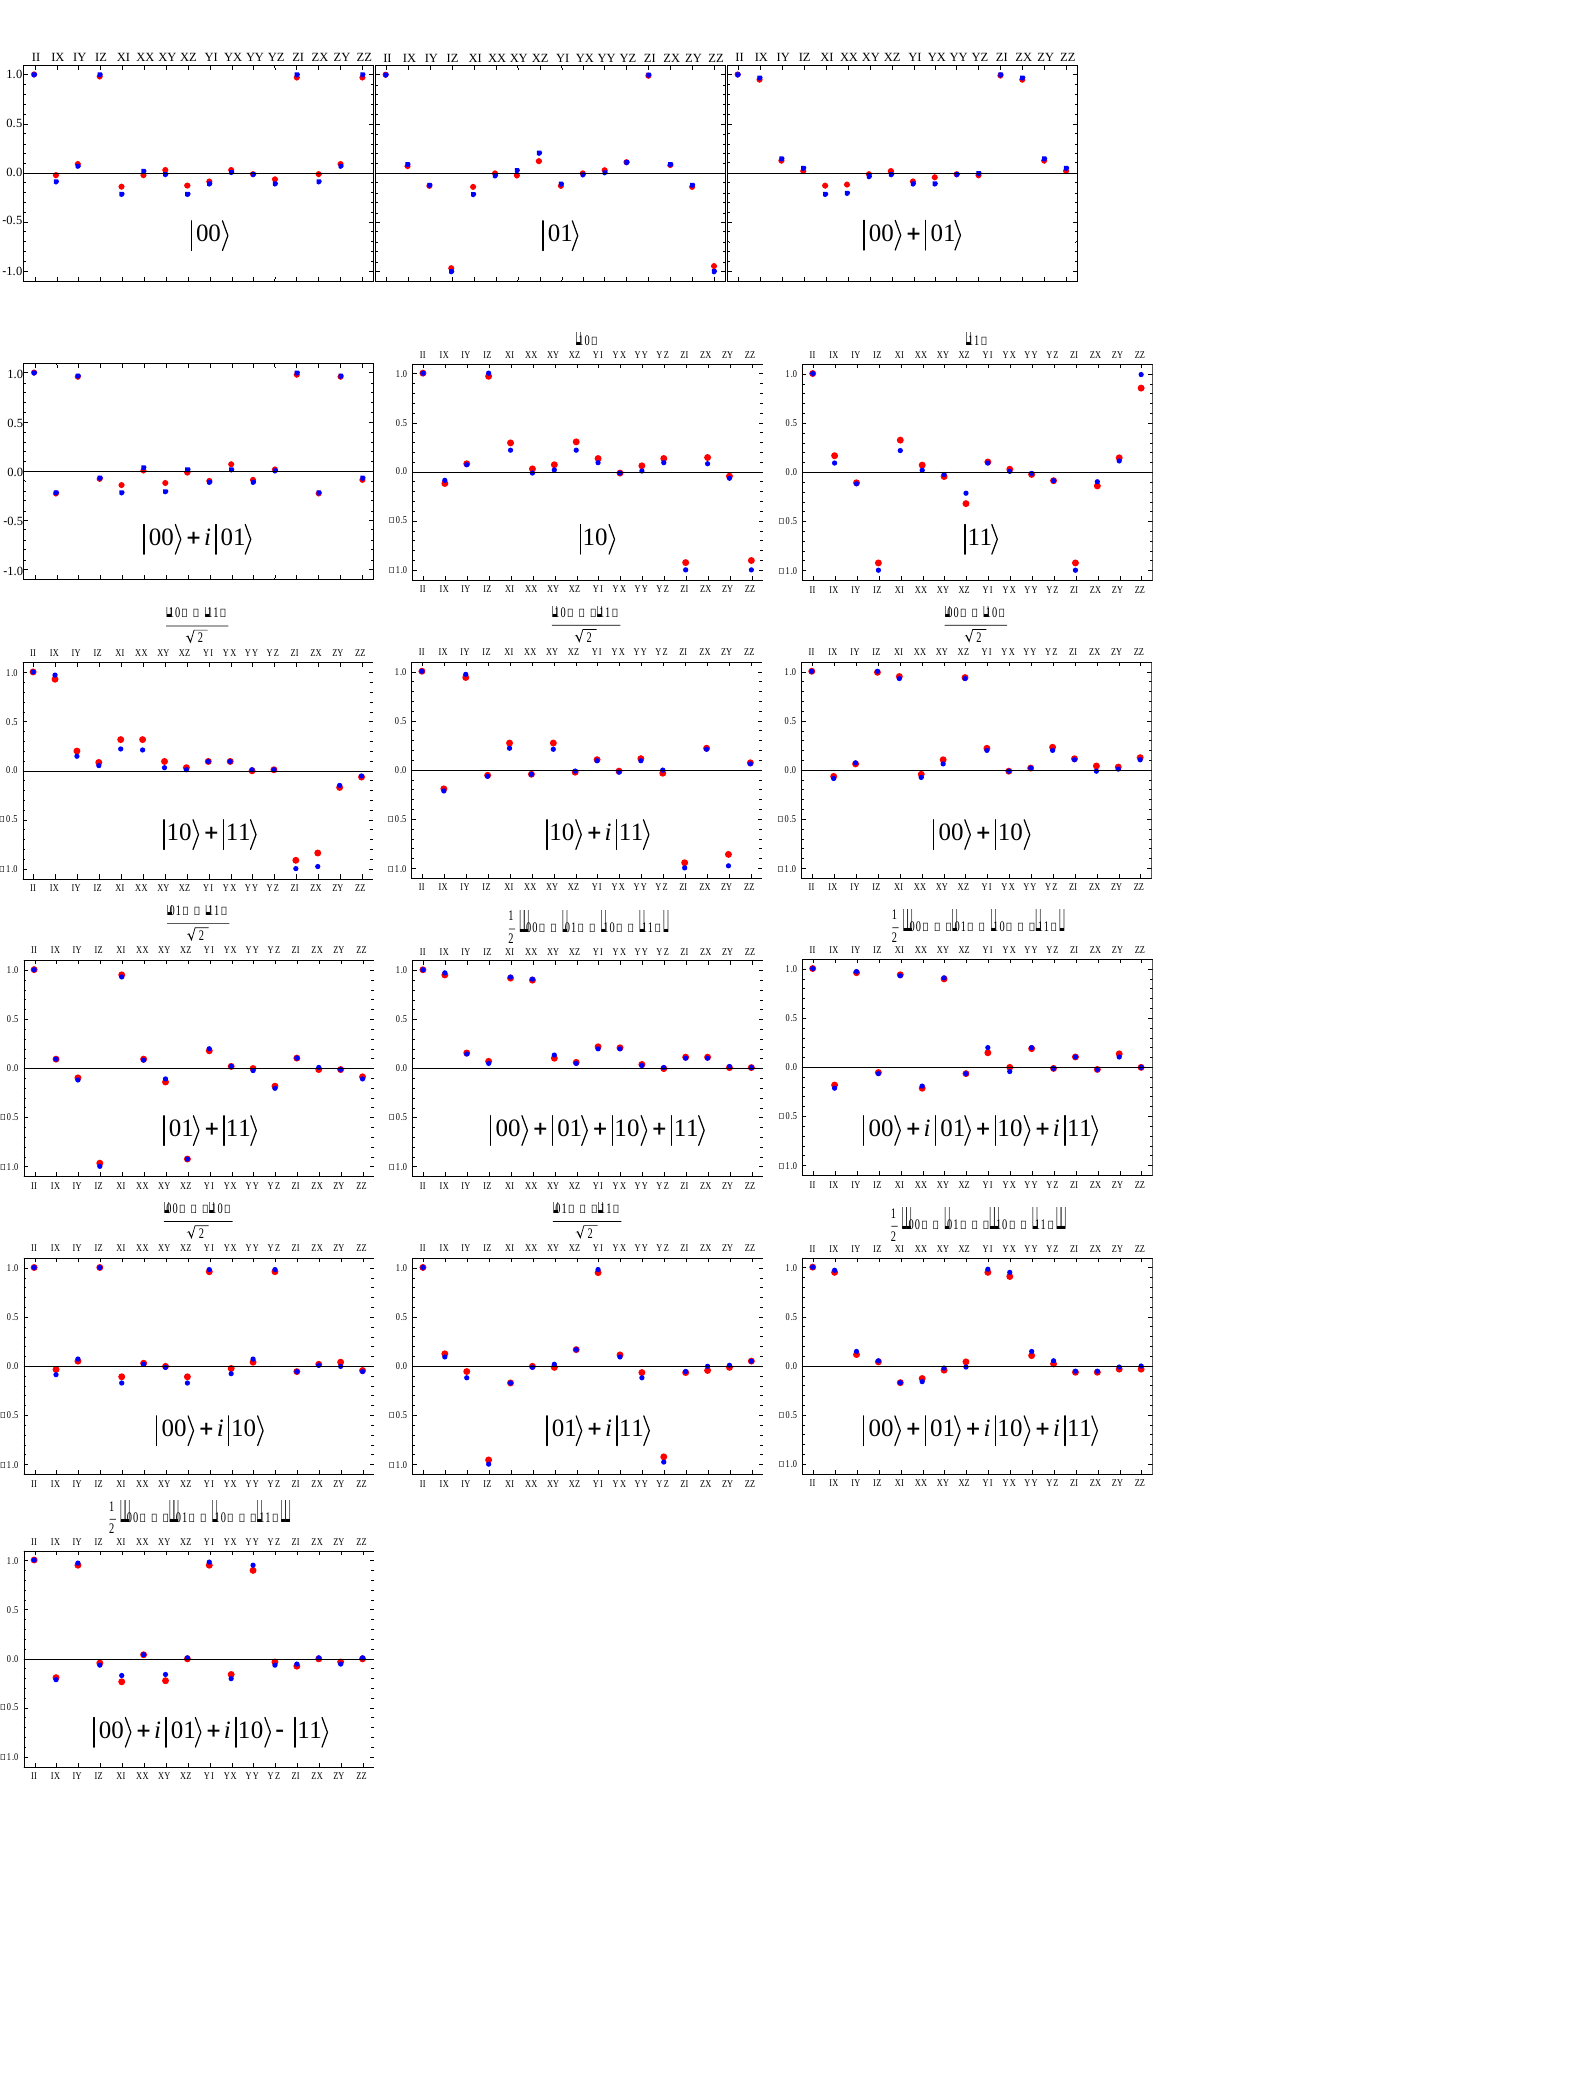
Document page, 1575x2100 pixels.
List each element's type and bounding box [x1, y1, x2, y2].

text_box [928, 813, 1036, 856]
text_box [0, 362, 375, 583]
picture [0, 1500, 376, 1784]
picture [388, 332, 765, 598]
text_box [541, 813, 655, 856]
text_box [575, 518, 622, 561]
text_box [159, 1109, 262, 1152]
text_box [151, 1409, 269, 1452]
text_box [541, 1409, 655, 1452]
text_box [159, 813, 262, 856]
picture [777, 332, 1154, 598]
text_box [858, 1109, 1103, 1152]
text_box [727, 48, 1078, 282]
text_box [89, 1711, 334, 1754]
text_box [0, 15, 376, 299]
text_box [959, 518, 1005, 561]
text_box [0, 606, 1153, 896]
text_box [485, 1109, 712, 1152]
text_box [858, 1409, 1103, 1452]
text_box [377, 16, 727, 299]
text_box [0, 1202, 1154, 1492]
text_box [537, 214, 585, 257]
text_box [0, 904, 1154, 1194]
